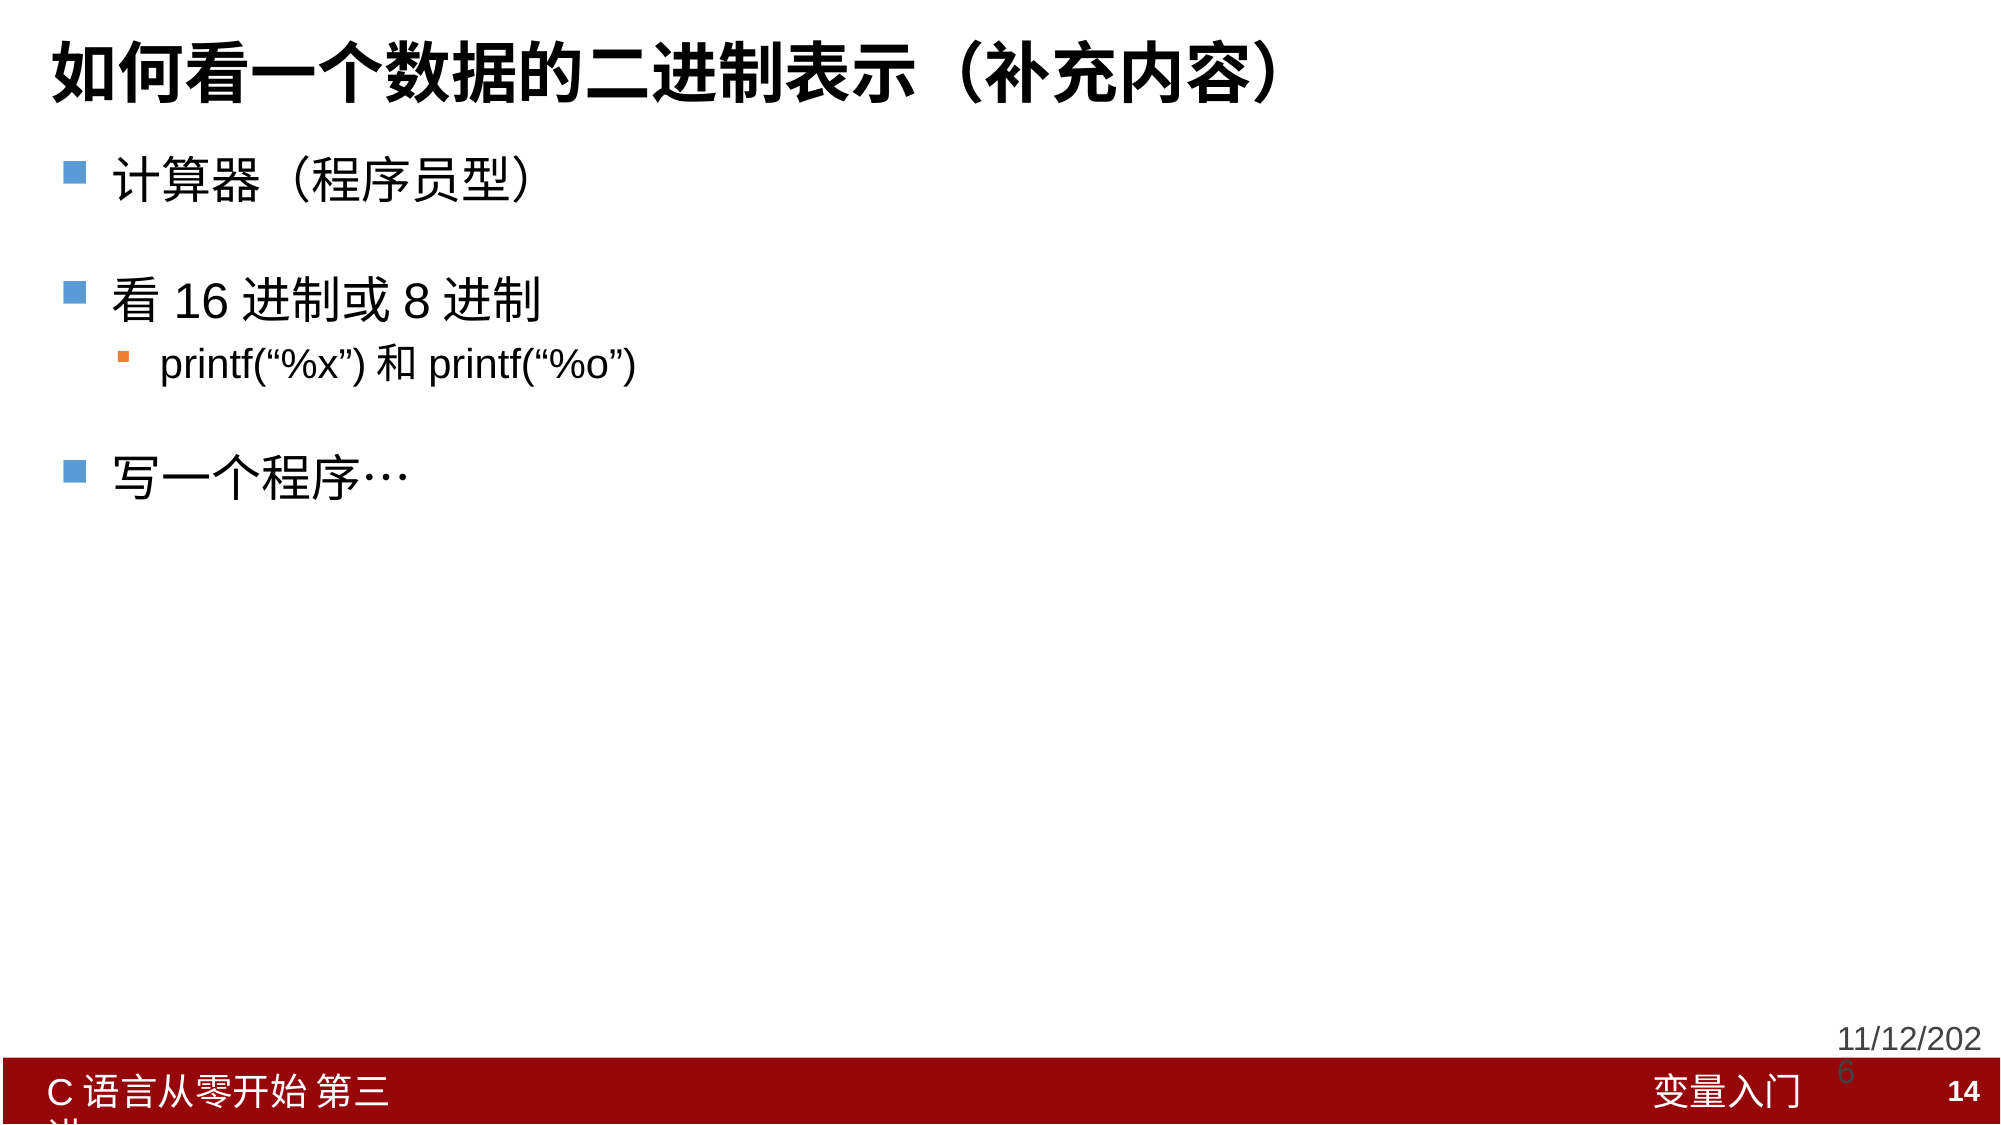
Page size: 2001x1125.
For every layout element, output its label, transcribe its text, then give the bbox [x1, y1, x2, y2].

title 如何看一个数据的二进制表示（补充内容） [35, 24, 1945, 116]
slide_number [1818, 1021, 1997, 1057]
slide_number 14 [1834, 1062, 1996, 1108]
list 计算器（程序员型） 看16进制或8进制 printf(“%x”)和printf(“%o”) 写一个程序… [30, 133, 1945, 1024]
